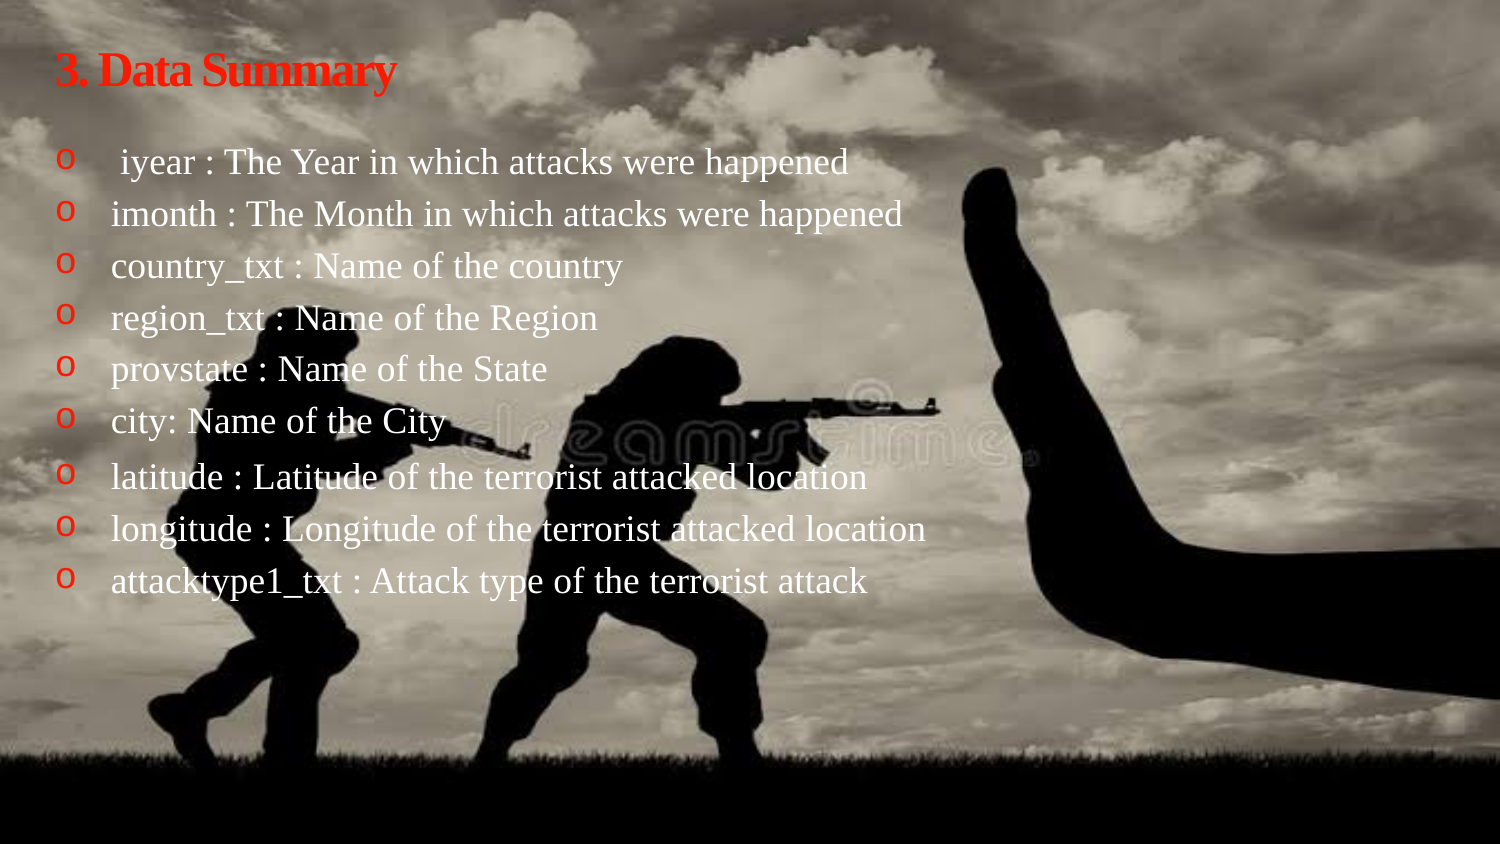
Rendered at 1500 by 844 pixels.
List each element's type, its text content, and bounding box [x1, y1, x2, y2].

picture [0, 0, 1500, 844]
title 3. Data Summary [39, 21, 457, 115]
list iyear : The Year in which attacks were happened imonth : The Month in which attacks were happened country_txt : Name of the country region_txt : Name of the Region provstate : Name of the State city: Name of the City latitude : Latitude of the terrorist attacked location longitude : Longitude of the terrorist attacked location attacktype1_txt : Attack type of the terrorist attack [20, 115, 1144, 677]
